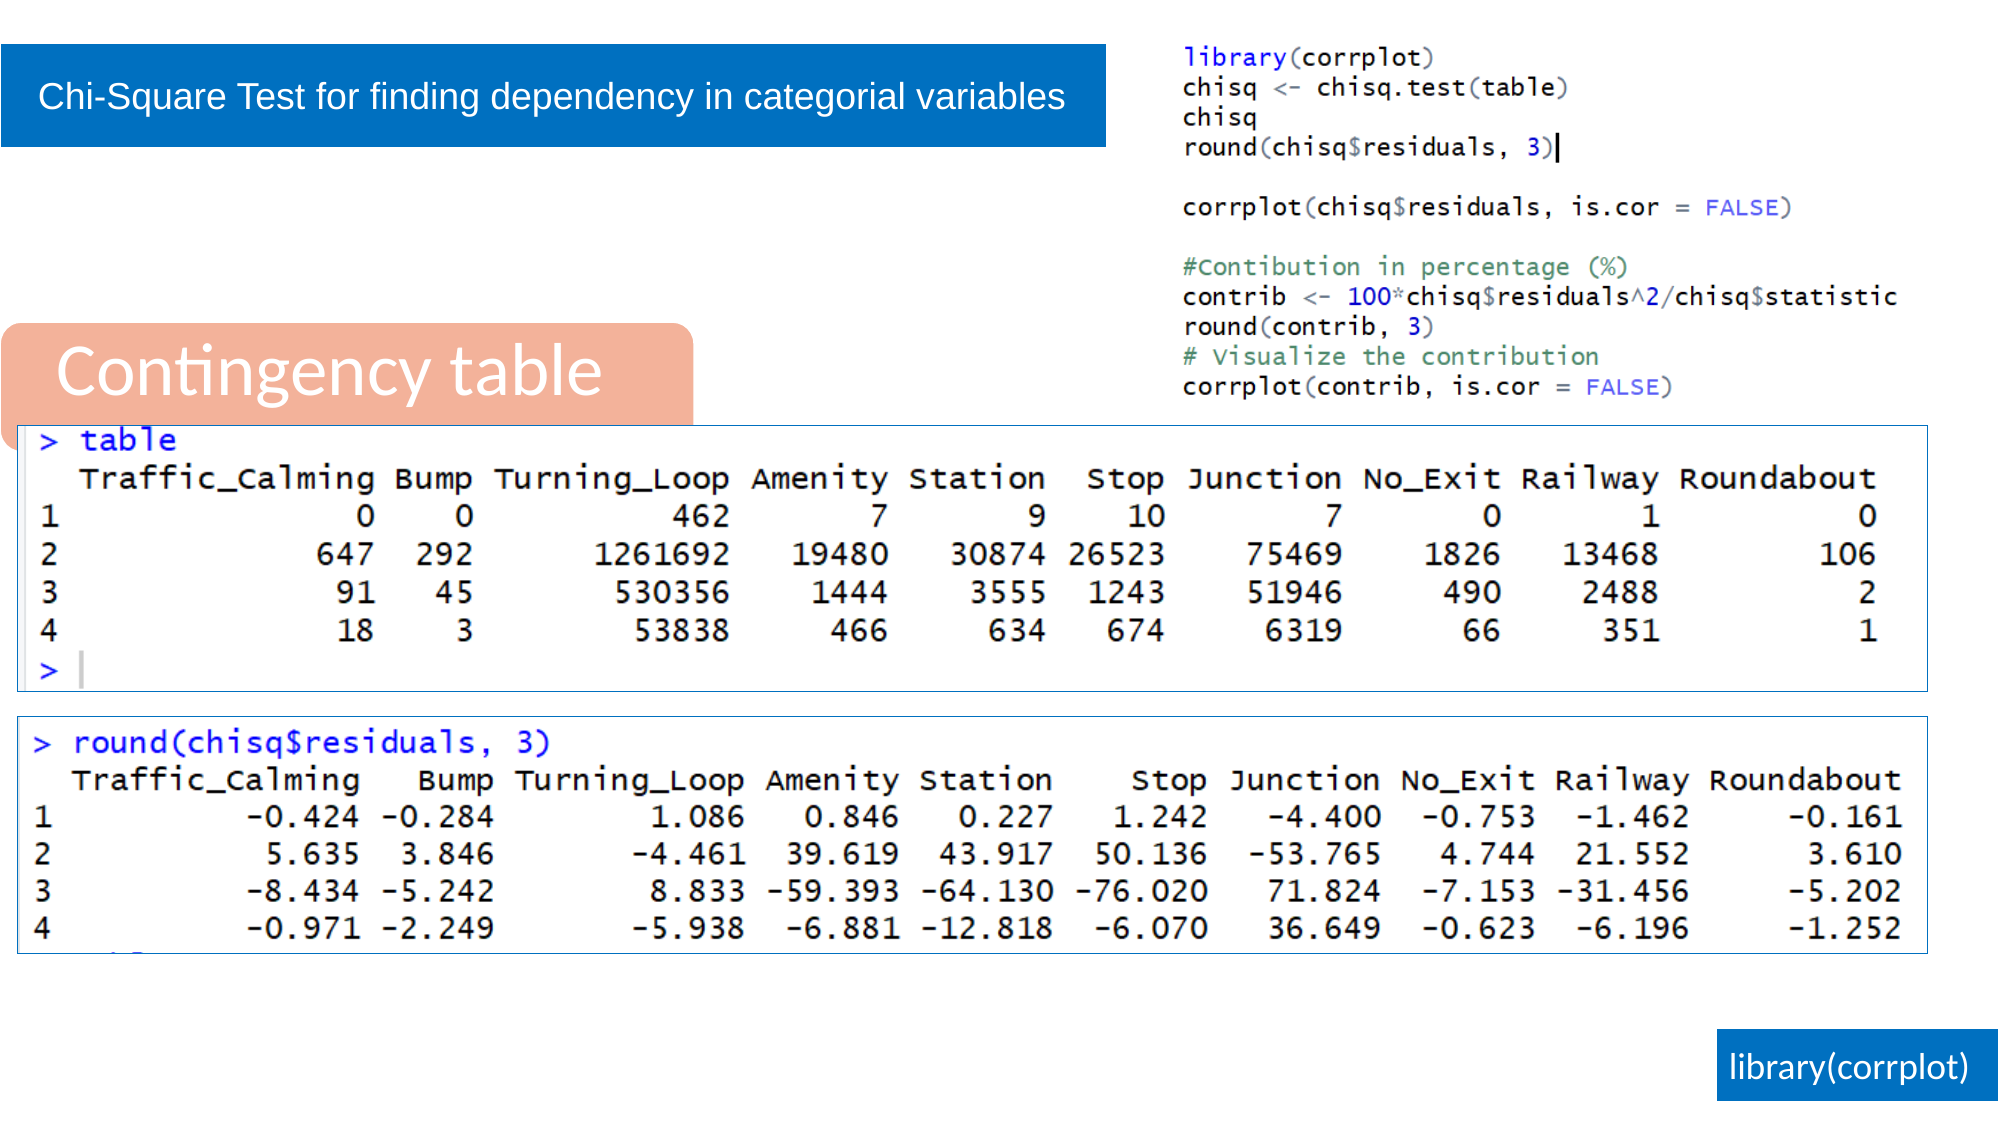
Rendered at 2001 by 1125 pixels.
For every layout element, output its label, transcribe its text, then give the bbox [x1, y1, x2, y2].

text_box Chi-Square Test for finding dependency in categorial variables [12, 64, 1082, 125]
text_box [0, 42, 1108, 149]
picture [17, 36, 1970, 692]
text_box [1715, 1095, 2000, 1103]
text_box [1715, 1027, 2000, 1034]
picture [17, 716, 1928, 954]
text_box library(corrplot) [1713, 1034, 2000, 1095]
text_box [0, 312, 743, 452]
